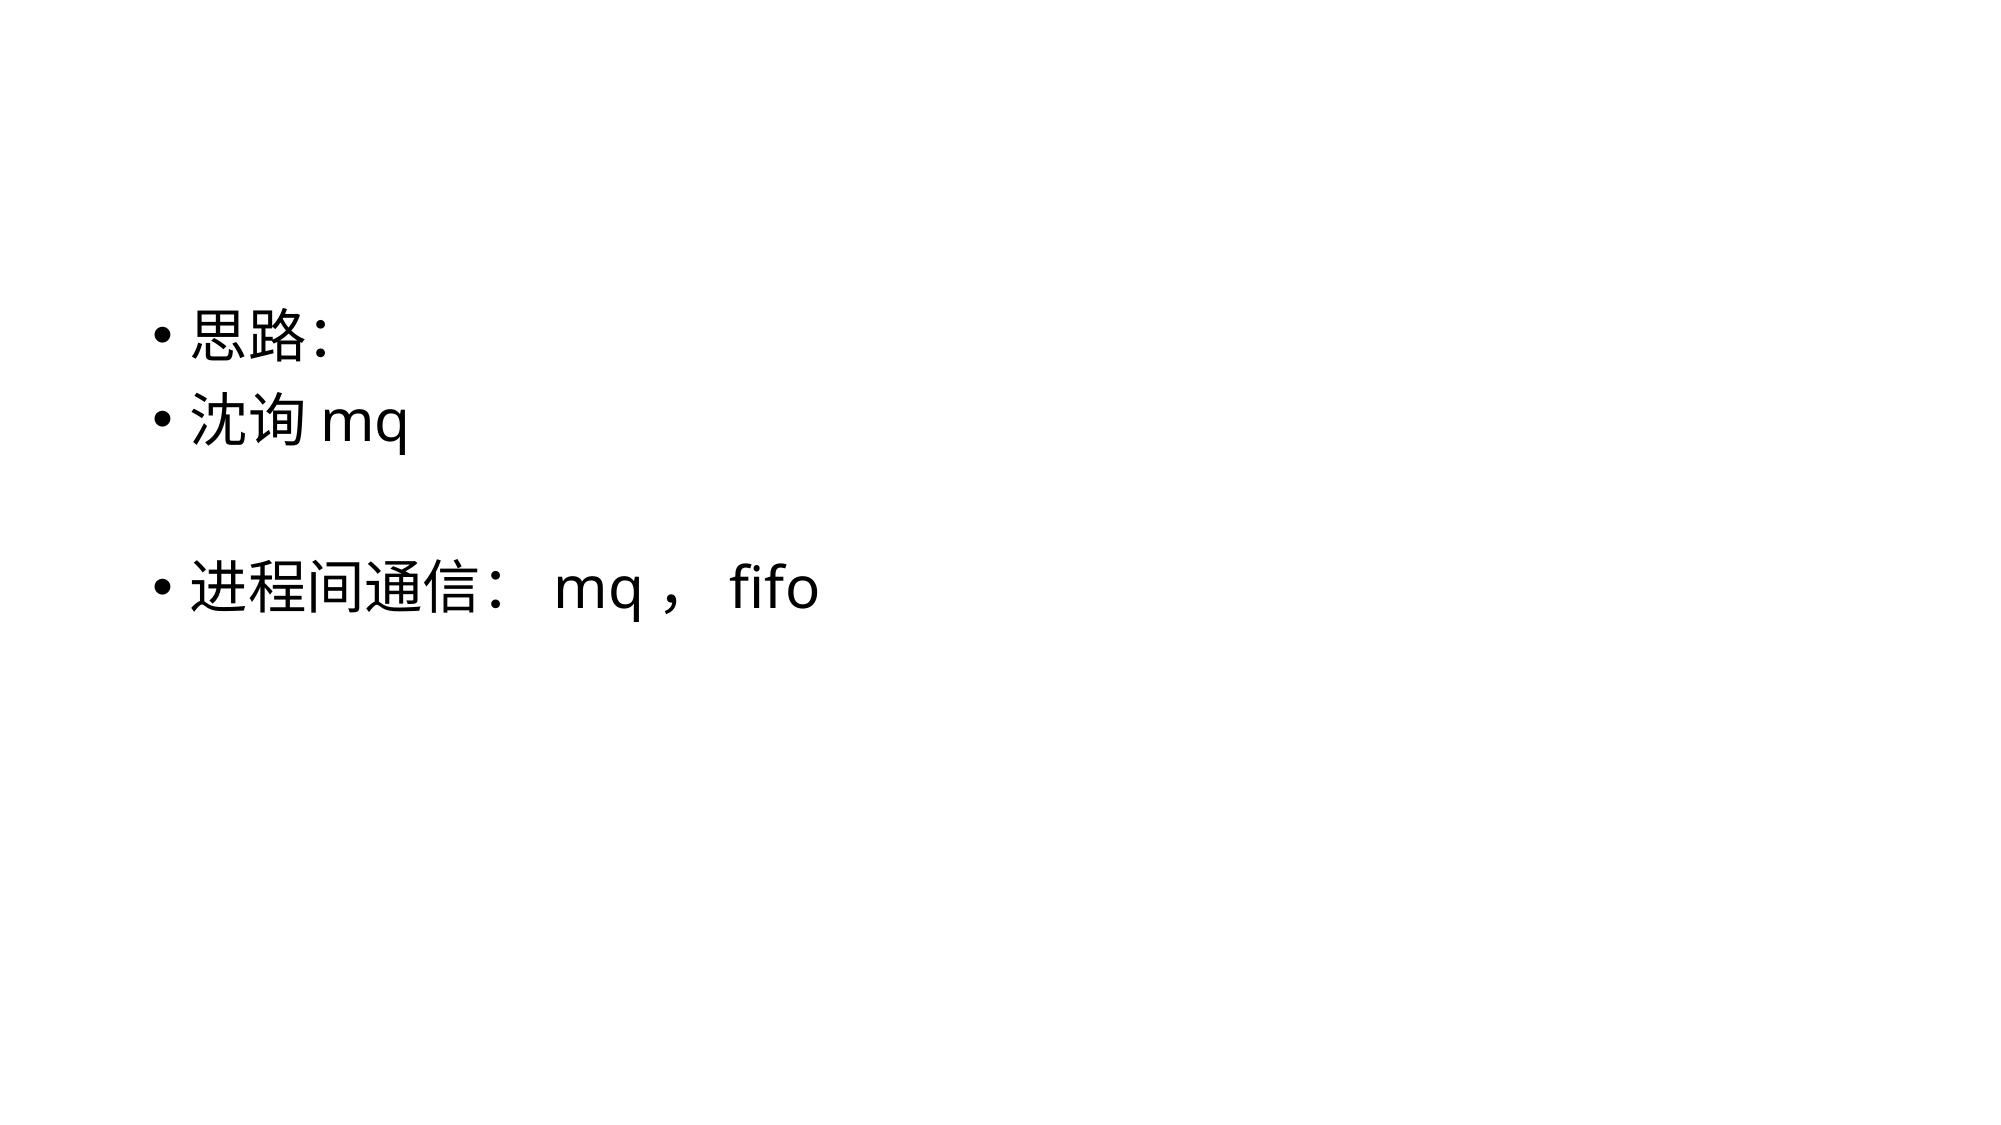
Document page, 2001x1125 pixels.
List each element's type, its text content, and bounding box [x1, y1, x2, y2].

list 思路： 沈询mq 进程间通信：mq，fifo [137, 299, 1863, 1014]
